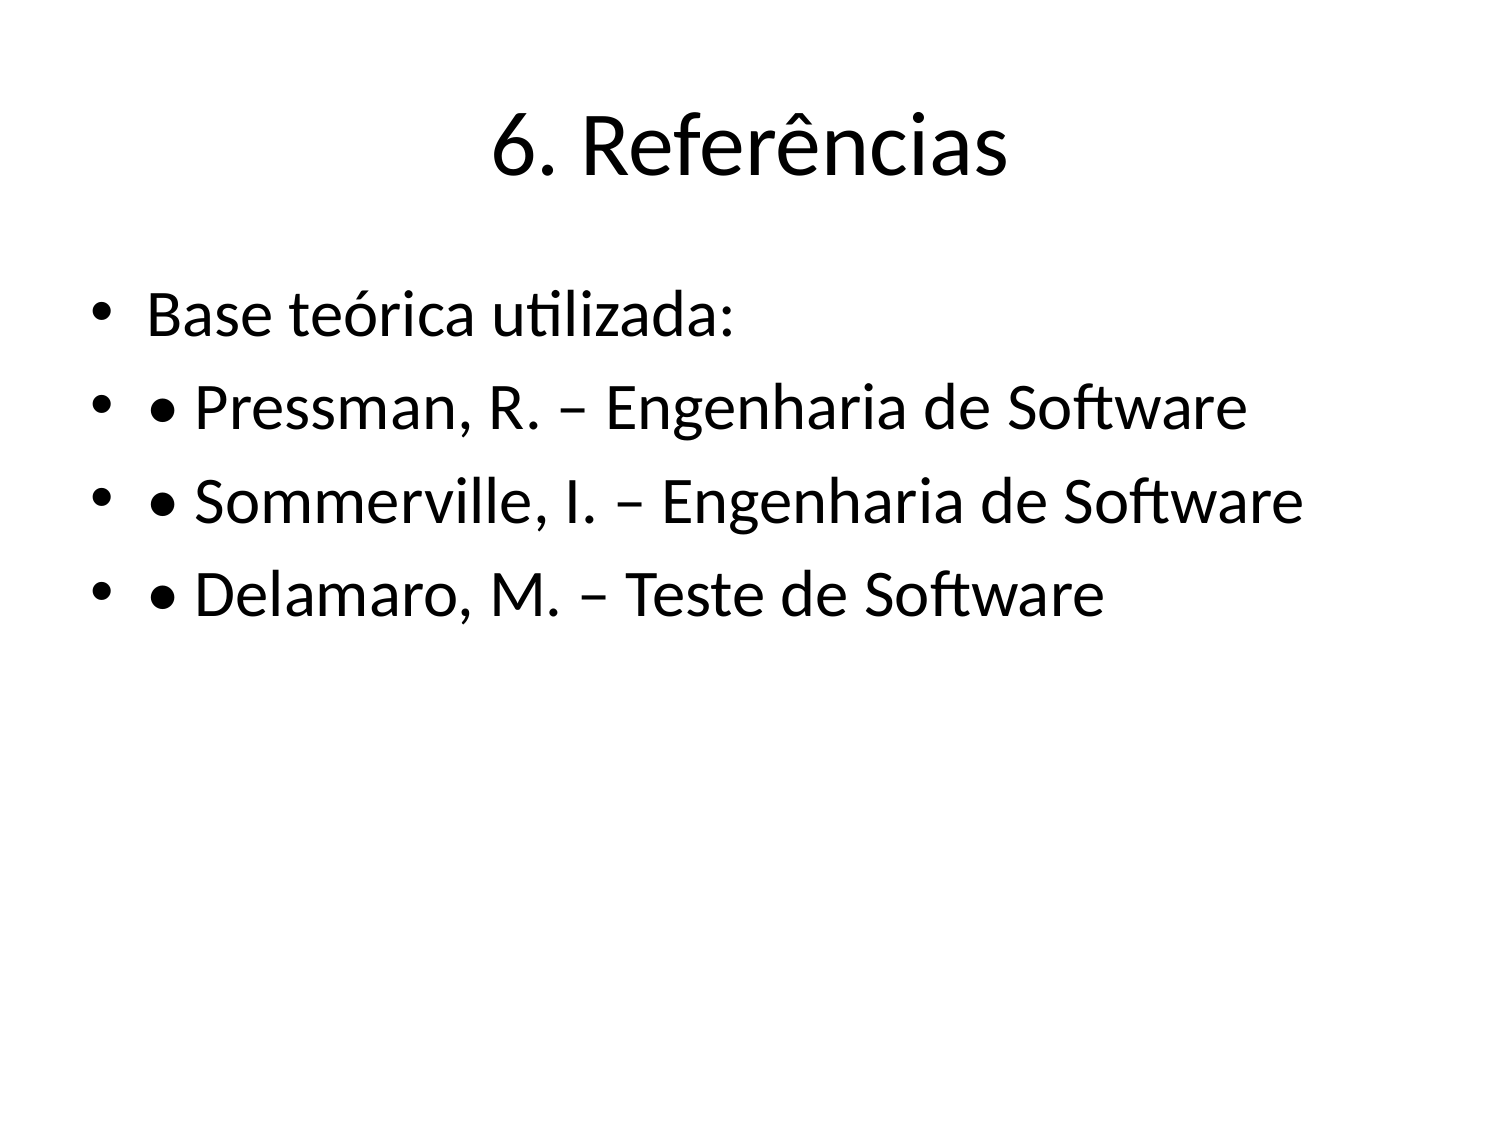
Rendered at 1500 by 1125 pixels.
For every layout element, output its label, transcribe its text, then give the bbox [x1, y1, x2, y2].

list Base teórica utilizada: • Pressman, R. – Engenharia de Software • Sommerville, I. – Engenharia de Software • Delamaro, M. – Teste de Software [75, 262, 1425, 1005]
title 6. Referências [75, 45, 1425, 233]
